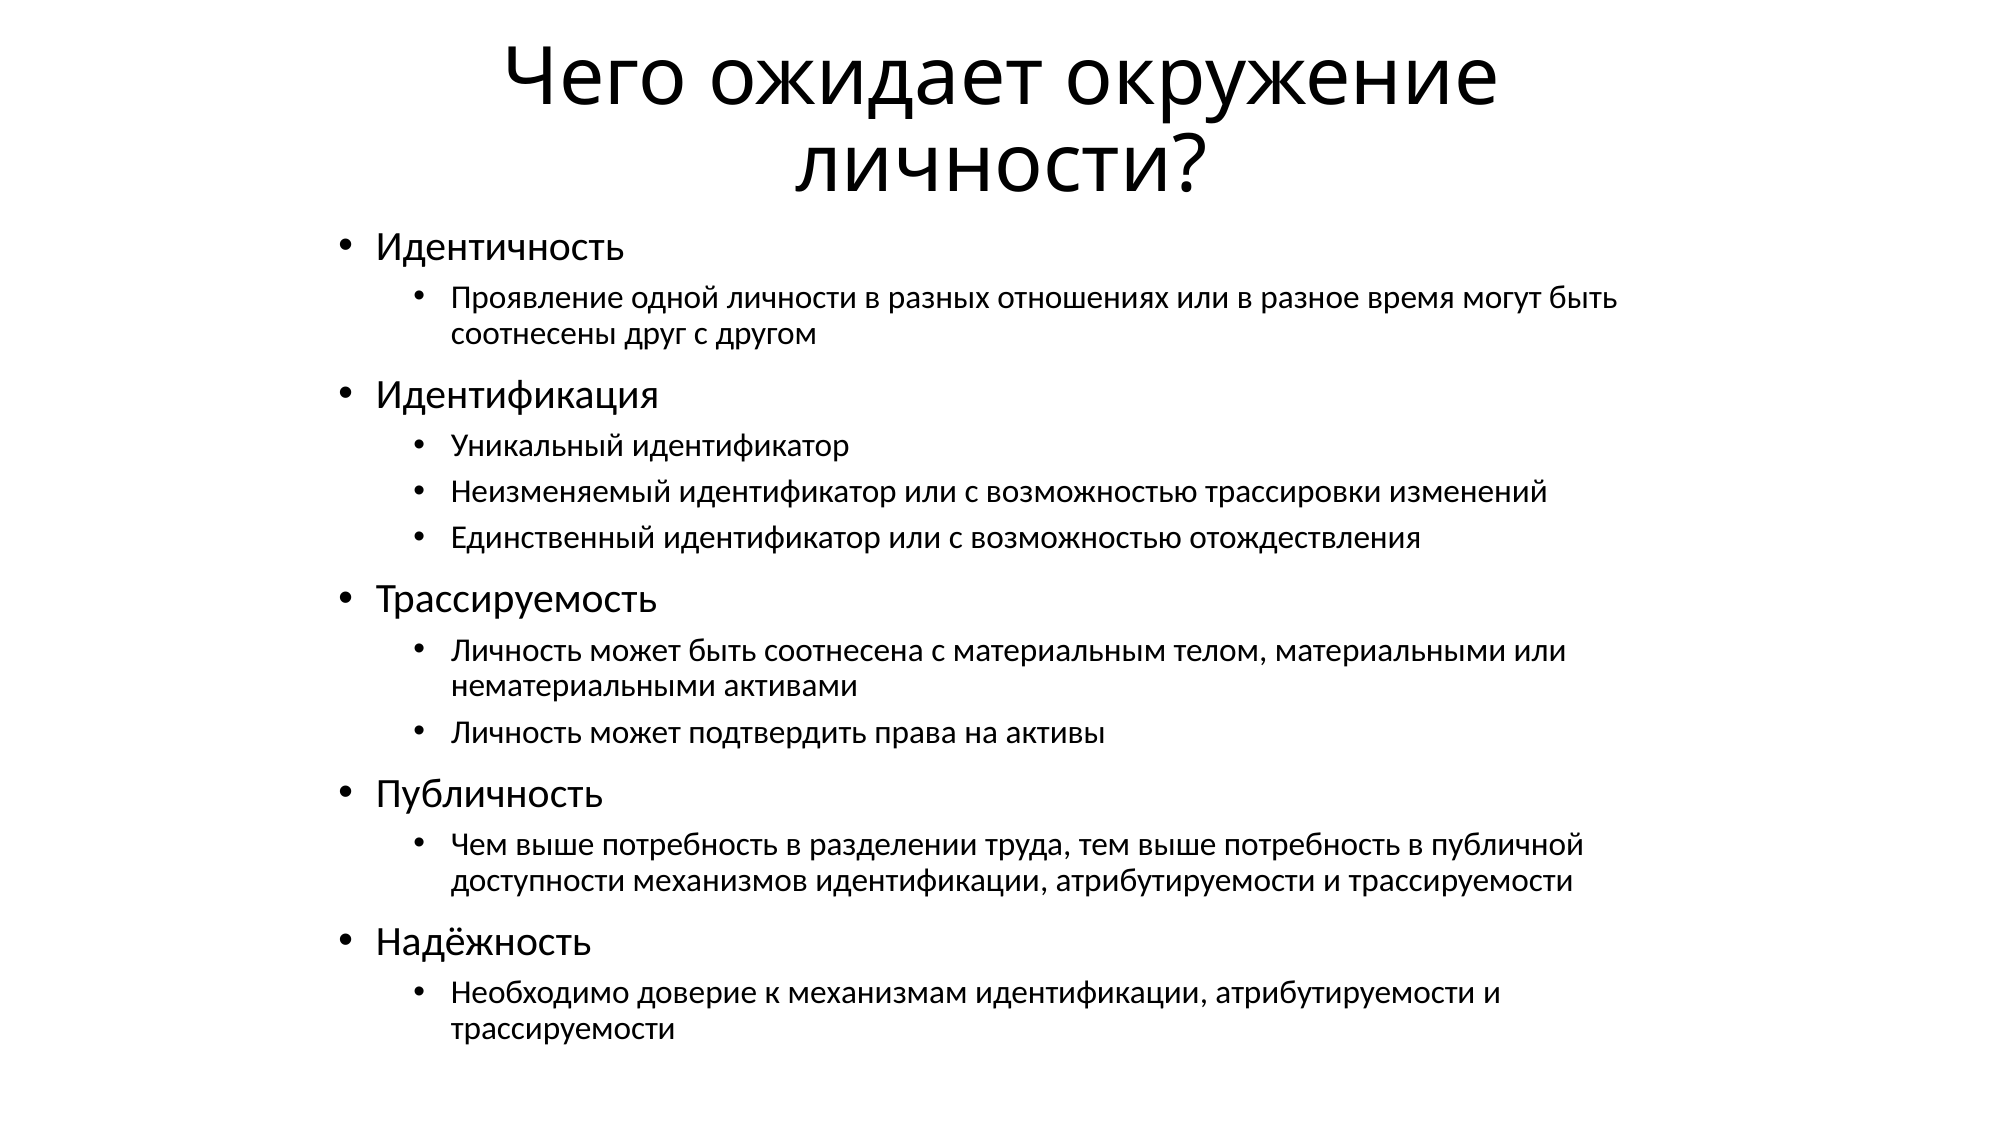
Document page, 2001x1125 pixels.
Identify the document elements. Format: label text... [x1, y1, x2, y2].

title Чего ожидает окружение личности? [354, 26, 1649, 216]
list Идентичность Проявление одной личности в разных отношениях или в разное время могут быть соотнесены друг с другом Идентификация Уникальный идентификатор Неизменяемый идентификатор или с возможностью трассировки изменений Единственный идентификатор или с возможностью отождествления Трассируемость Личность может быть соотнесена с материальным телом, материальными или нематериальными активами Личность может подтвердить права на активы Публичность Чем выше потребность в разделении труда, тем выше потребность в публичной доступности механизмов идентификации, атрибутируемости и трассируемости Надёжность Необходимо доверие к механизмам идентификации, атрибутируемости и трассируемости [323, 216, 1680, 1070]
